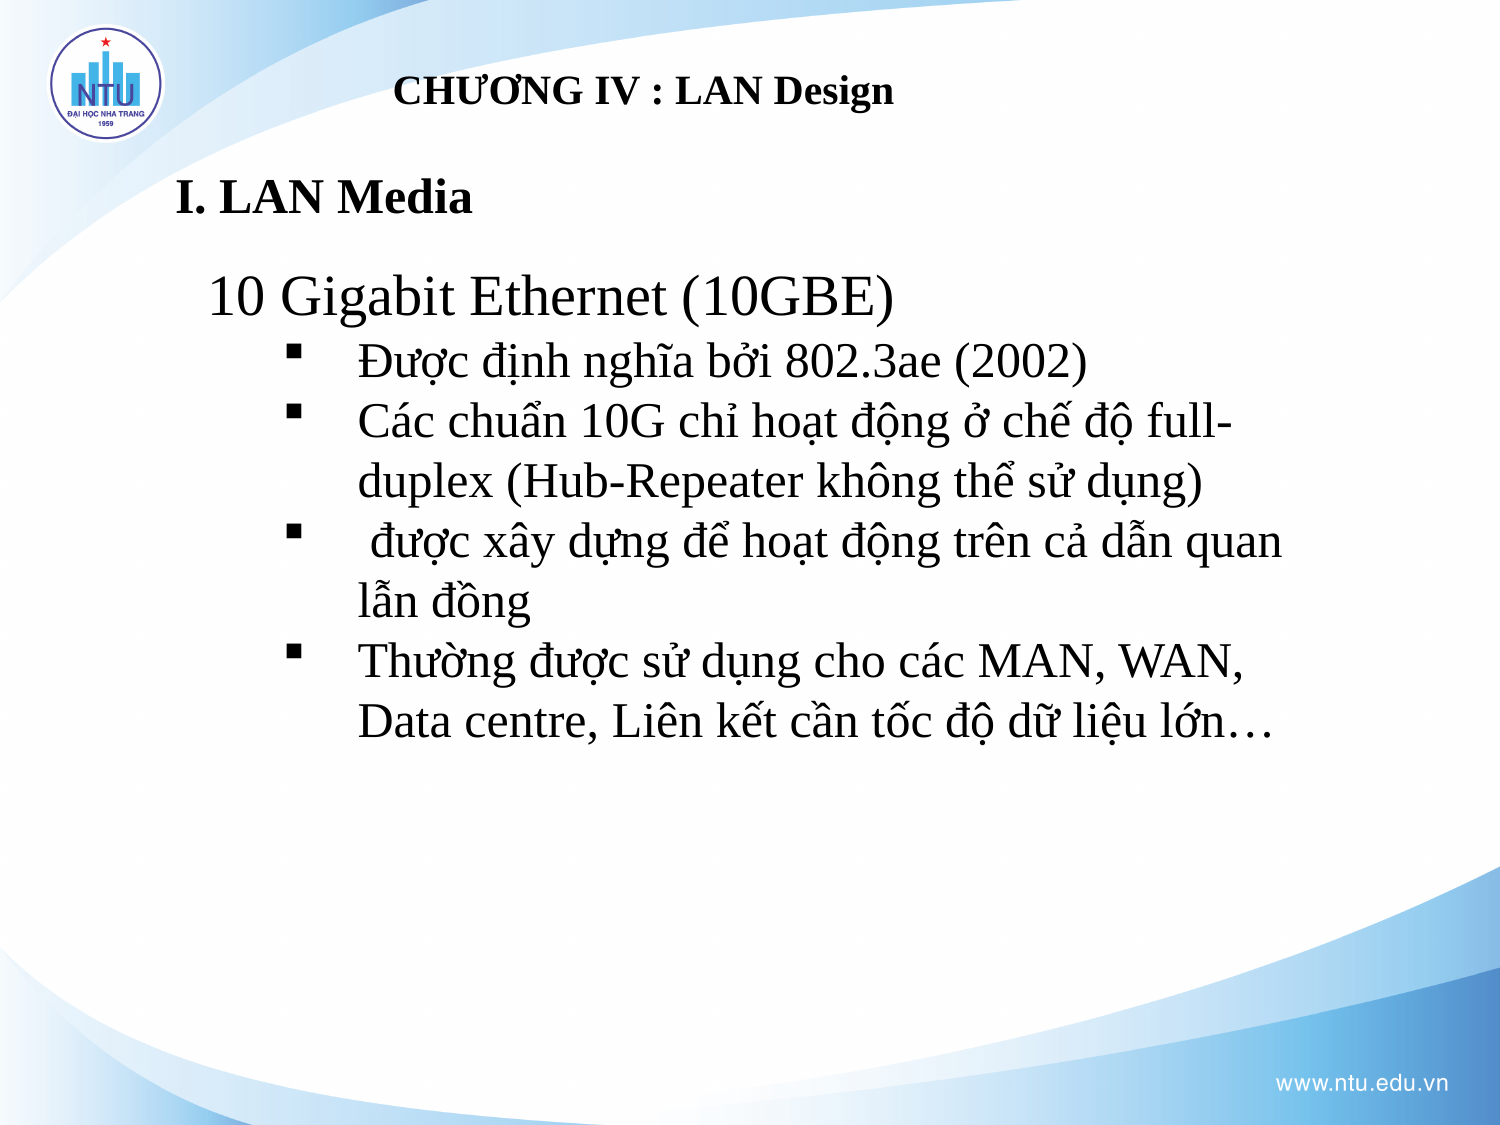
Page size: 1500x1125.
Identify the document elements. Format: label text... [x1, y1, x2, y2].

title CHƯƠNG IV : LAN Design [187, 37, 1100, 138]
text_box 10 Gigabit Ethernet (10GBE) Được định nghĩa bởi 802.3ae (2002) Các chuẩn 10G chỉ hoạt động ở chế độ full-duplex (Hub-Repeater không thể sử dụng) được xây dựng để hoạt động trên cả dẫn quan lẫn đồng Thường được sử dụng cho các MAN, WAN, Data centre, Liên kết cần tốc độ dữ liệu lớn… [192, 249, 1363, 935]
text_box I. LAN Media [160, 155, 1448, 231]
picture [0, 0, 1500, 1125]
